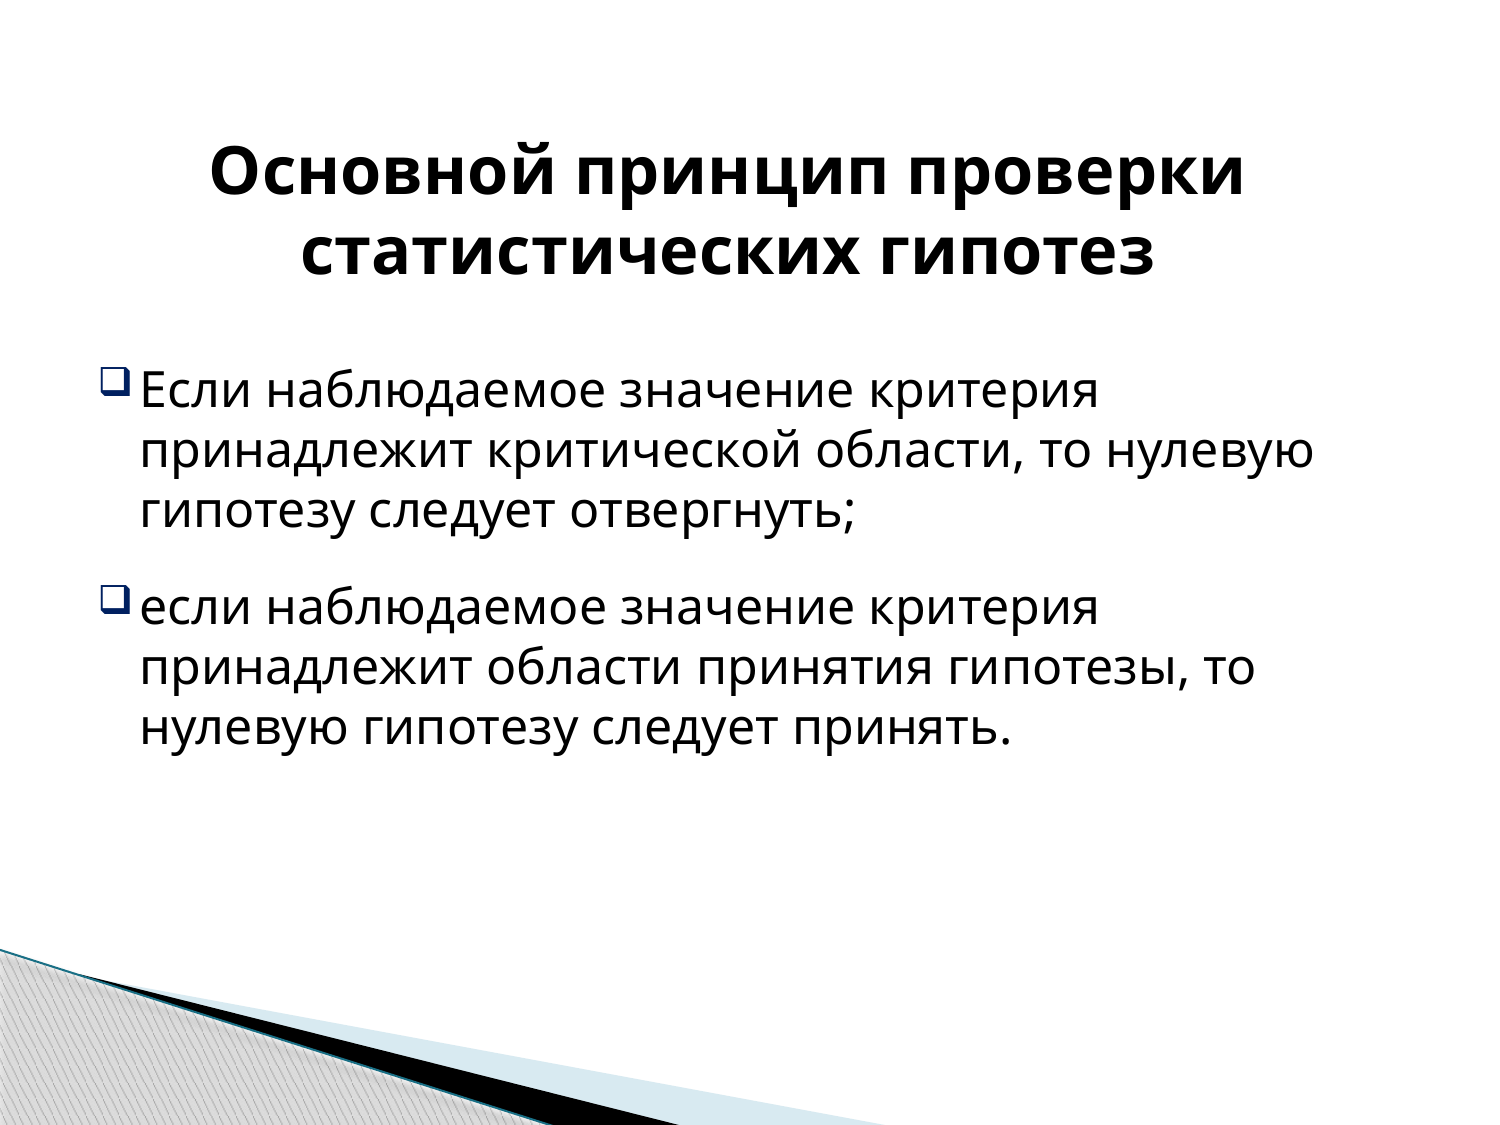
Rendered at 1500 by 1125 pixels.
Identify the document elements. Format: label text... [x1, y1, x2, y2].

title Основной принцип проверки статистических гипотез [53, 101, 1404, 315]
list Если наблюдаемое значение критерия принадлежит критической области, то нулевую гипотезу следует отвергнуть; если наблюдаемое значение критерия принадлежит области принятия гипотезы, то нулевую гипотезу следует принять. [64, 349, 1449, 811]
